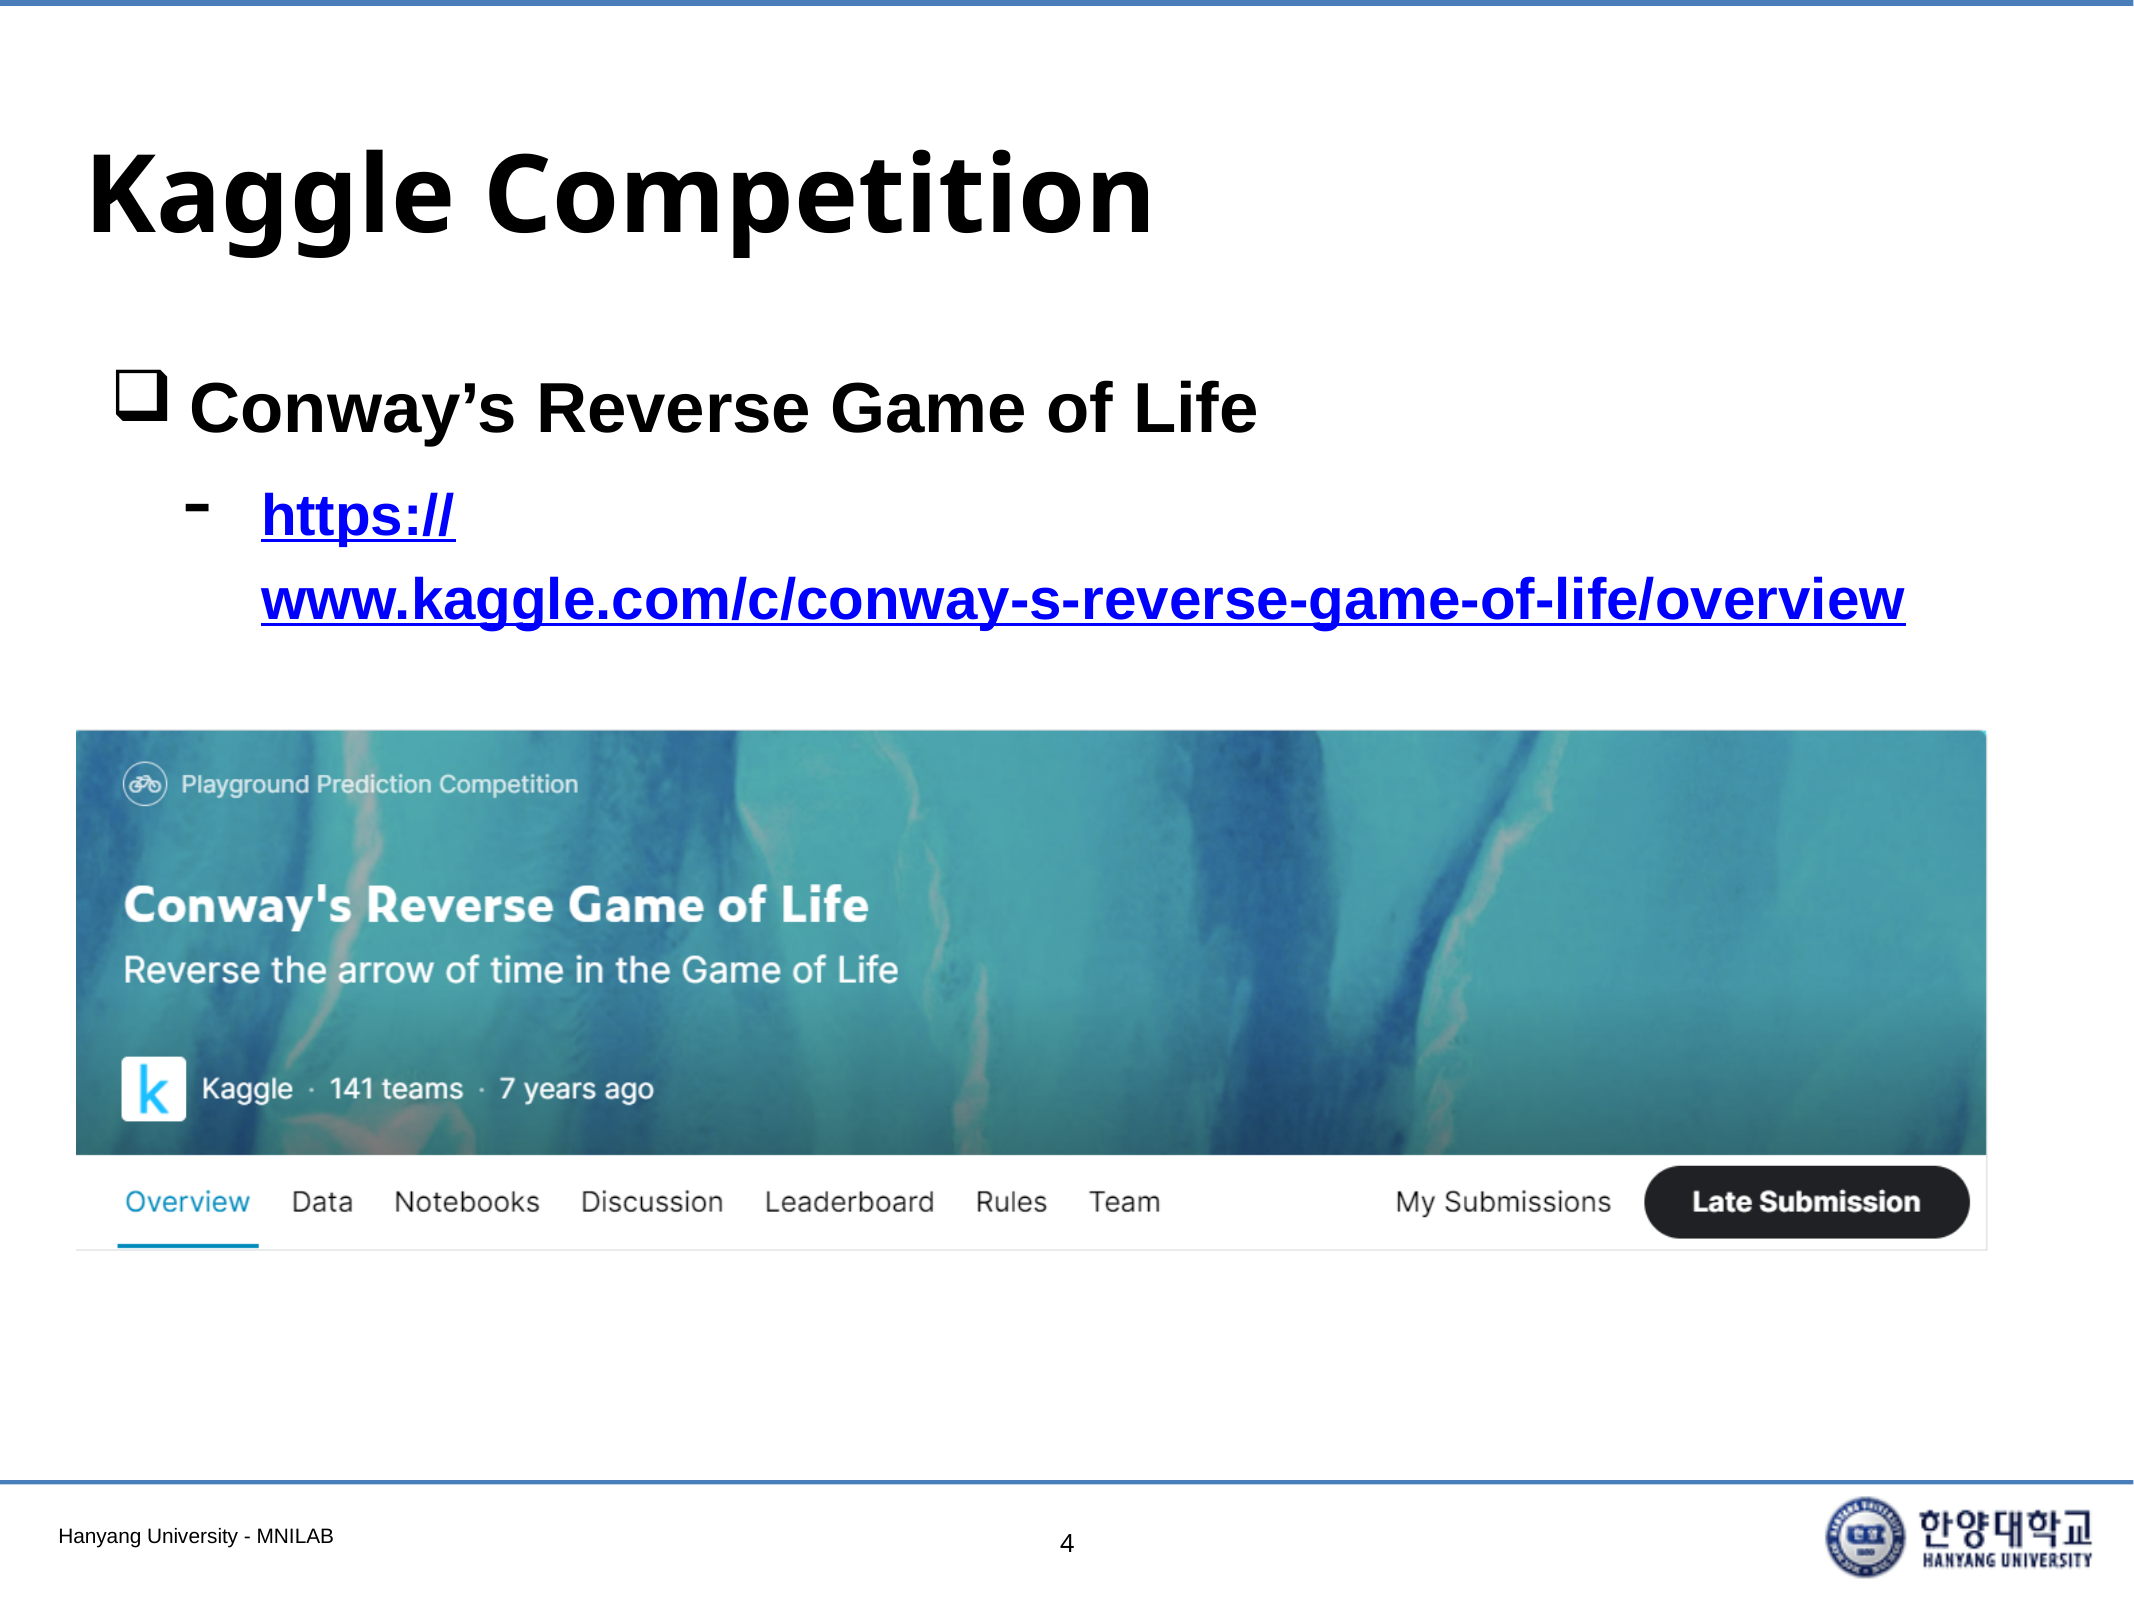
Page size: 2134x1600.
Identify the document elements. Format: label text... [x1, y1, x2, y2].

slide_number 4 [1037, 1518, 1098, 1567]
list Conway’s Reverse Game of Life https://www.kaggle.com/c/conway-s-reverse-game-of-life/overview [101, 336, 2058, 721]
picture [75, 720, 1993, 1263]
title Kaggle Competition [75, 41, 2058, 338]
picture [1797, 1495, 2128, 1581]
